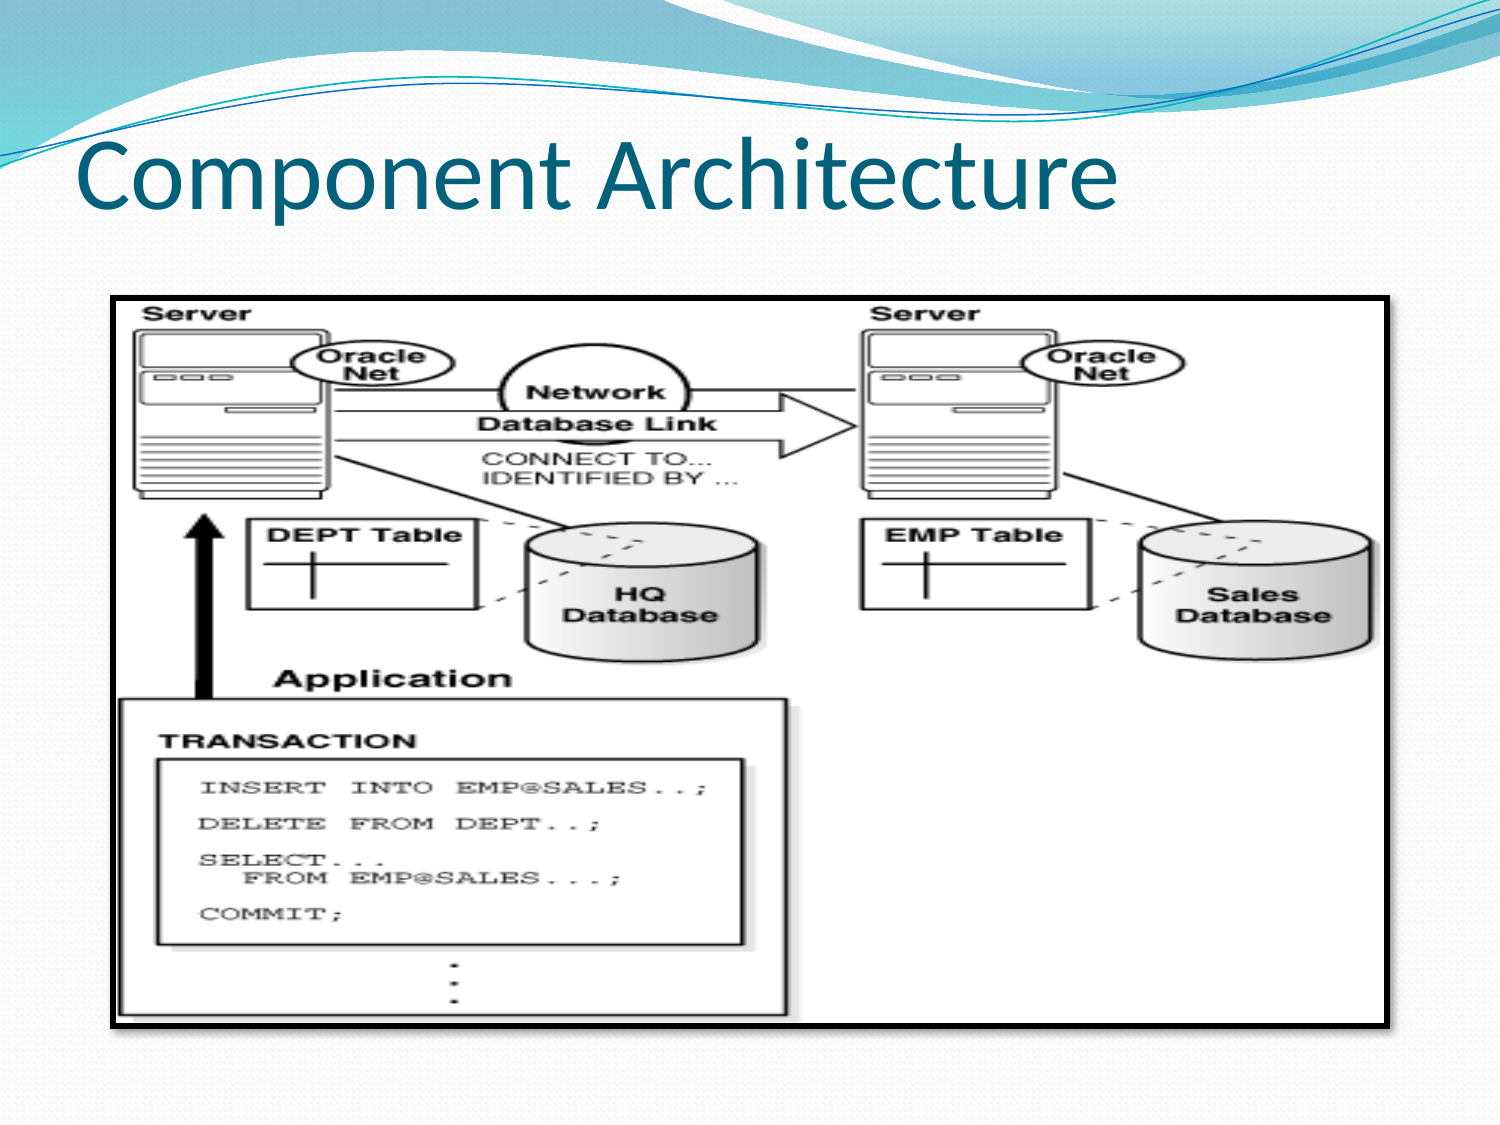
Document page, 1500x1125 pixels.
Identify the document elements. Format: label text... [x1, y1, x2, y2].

title Component Architecture [75, 42, 1425, 231]
picture [115, 300, 1385, 1024]
